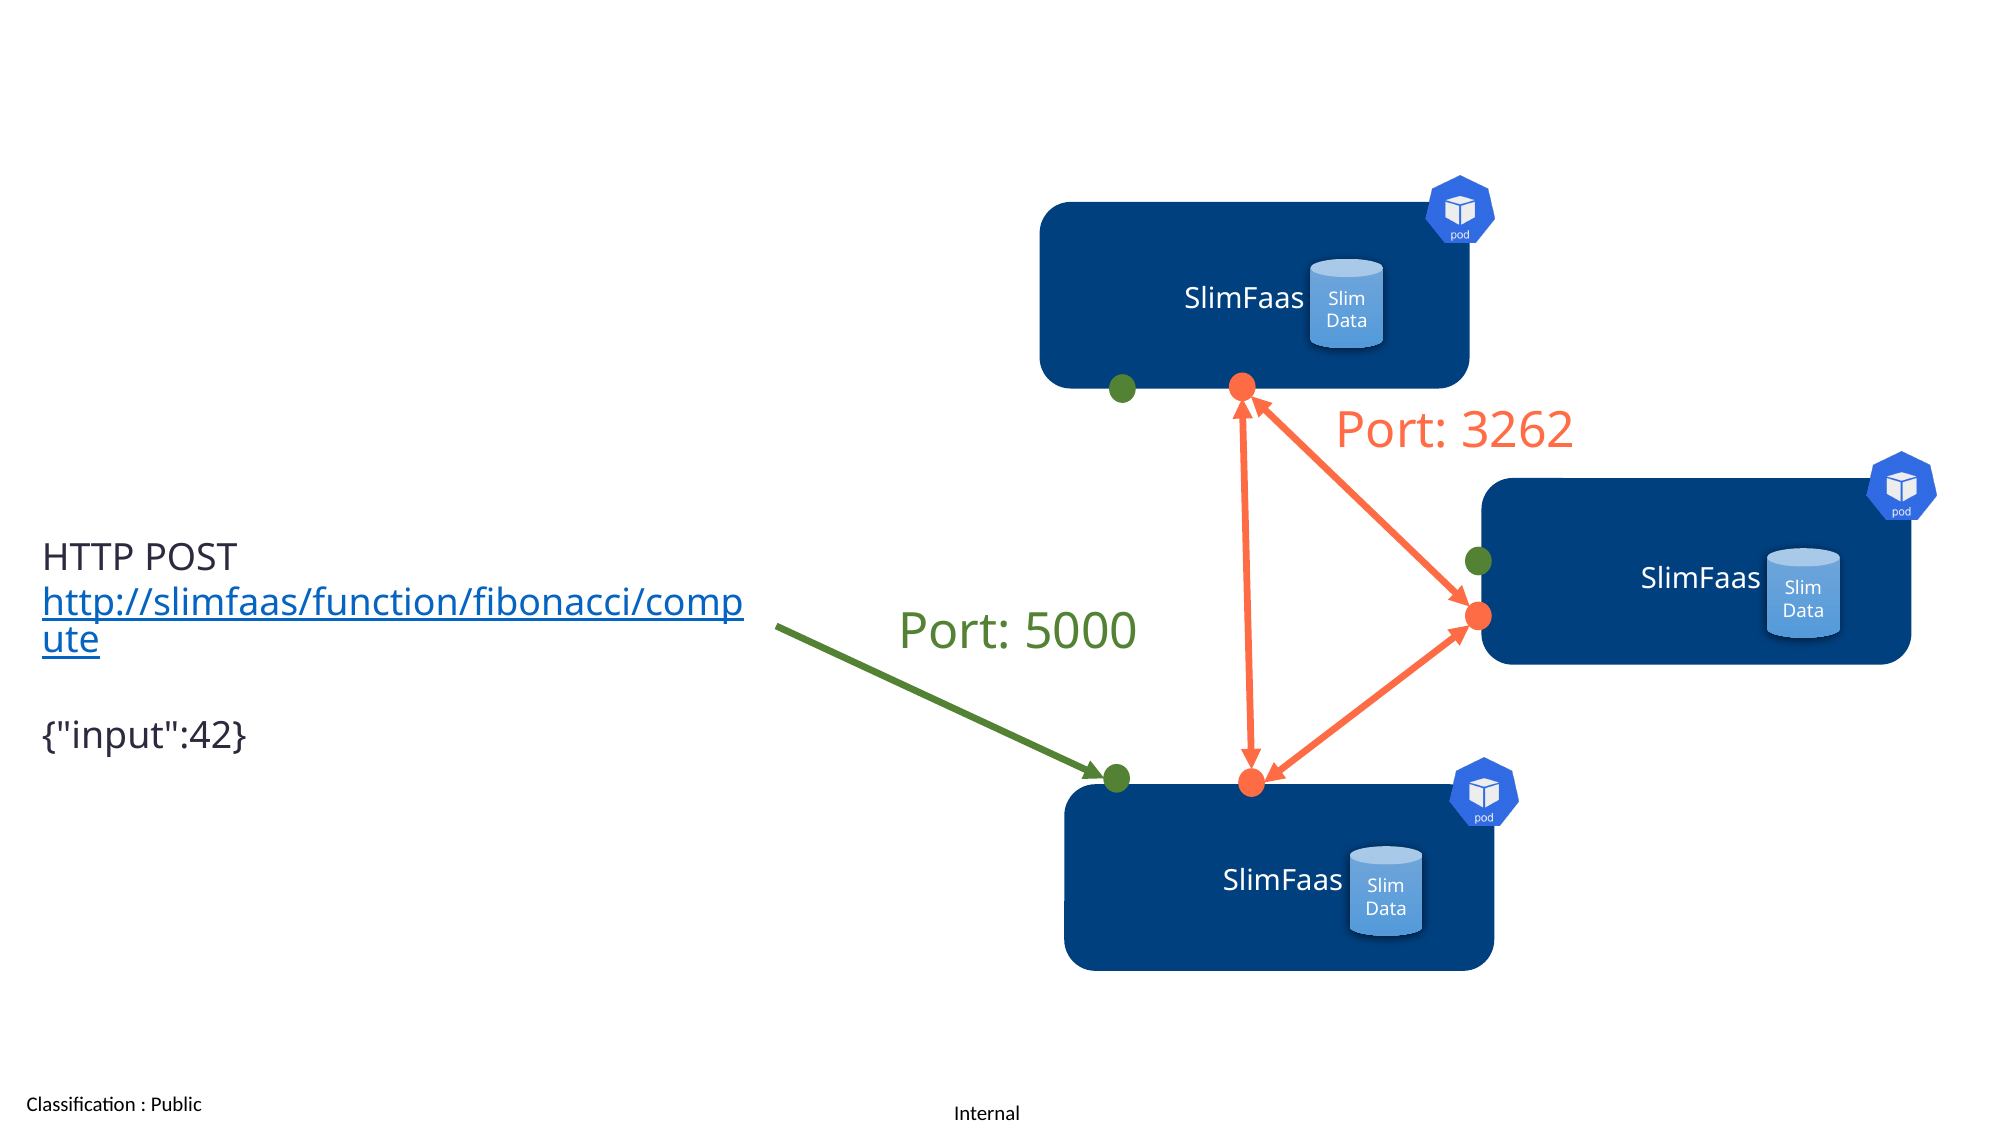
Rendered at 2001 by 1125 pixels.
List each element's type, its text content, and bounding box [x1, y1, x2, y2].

text_box [1470, 546, 1492, 576]
text_box [1063, 783, 1496, 972]
text_box Port: 3262 [1470, 397, 1729, 458]
text_box SlimFaas [1090, 232, 1399, 362]
text_box SlimFaas [1550, 508, 1852, 646]
text_box SlimFaas [1126, 807, 1441, 950]
text_box [1228, 372, 1256, 401]
picture [1866, 451, 1937, 520]
text_box [1465, 601, 1492, 631]
text_box SlimData [1310, 258, 1384, 349]
text_box [1038, 200, 1471, 390]
text_box HTTP POST http://slimfaas/function/fibonacci/compute {"input":42} [27, 525, 777, 727]
text_box [1109, 374, 1136, 403]
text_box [1263, 625, 1470, 783]
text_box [1242, 400, 1252, 770]
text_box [1250, 396, 1470, 607]
text_box [1103, 763, 1130, 793]
text_box SlimData [1349, 846, 1423, 936]
text_box [1238, 768, 1265, 797]
picture [1425, 175, 1495, 243]
text_box [1480, 476, 1913, 666]
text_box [776, 601, 1105, 779]
text_box Port: 5000 [883, 598, 1177, 659]
text_box SlimData [1767, 548, 1840, 638]
picture [1449, 757, 1519, 826]
